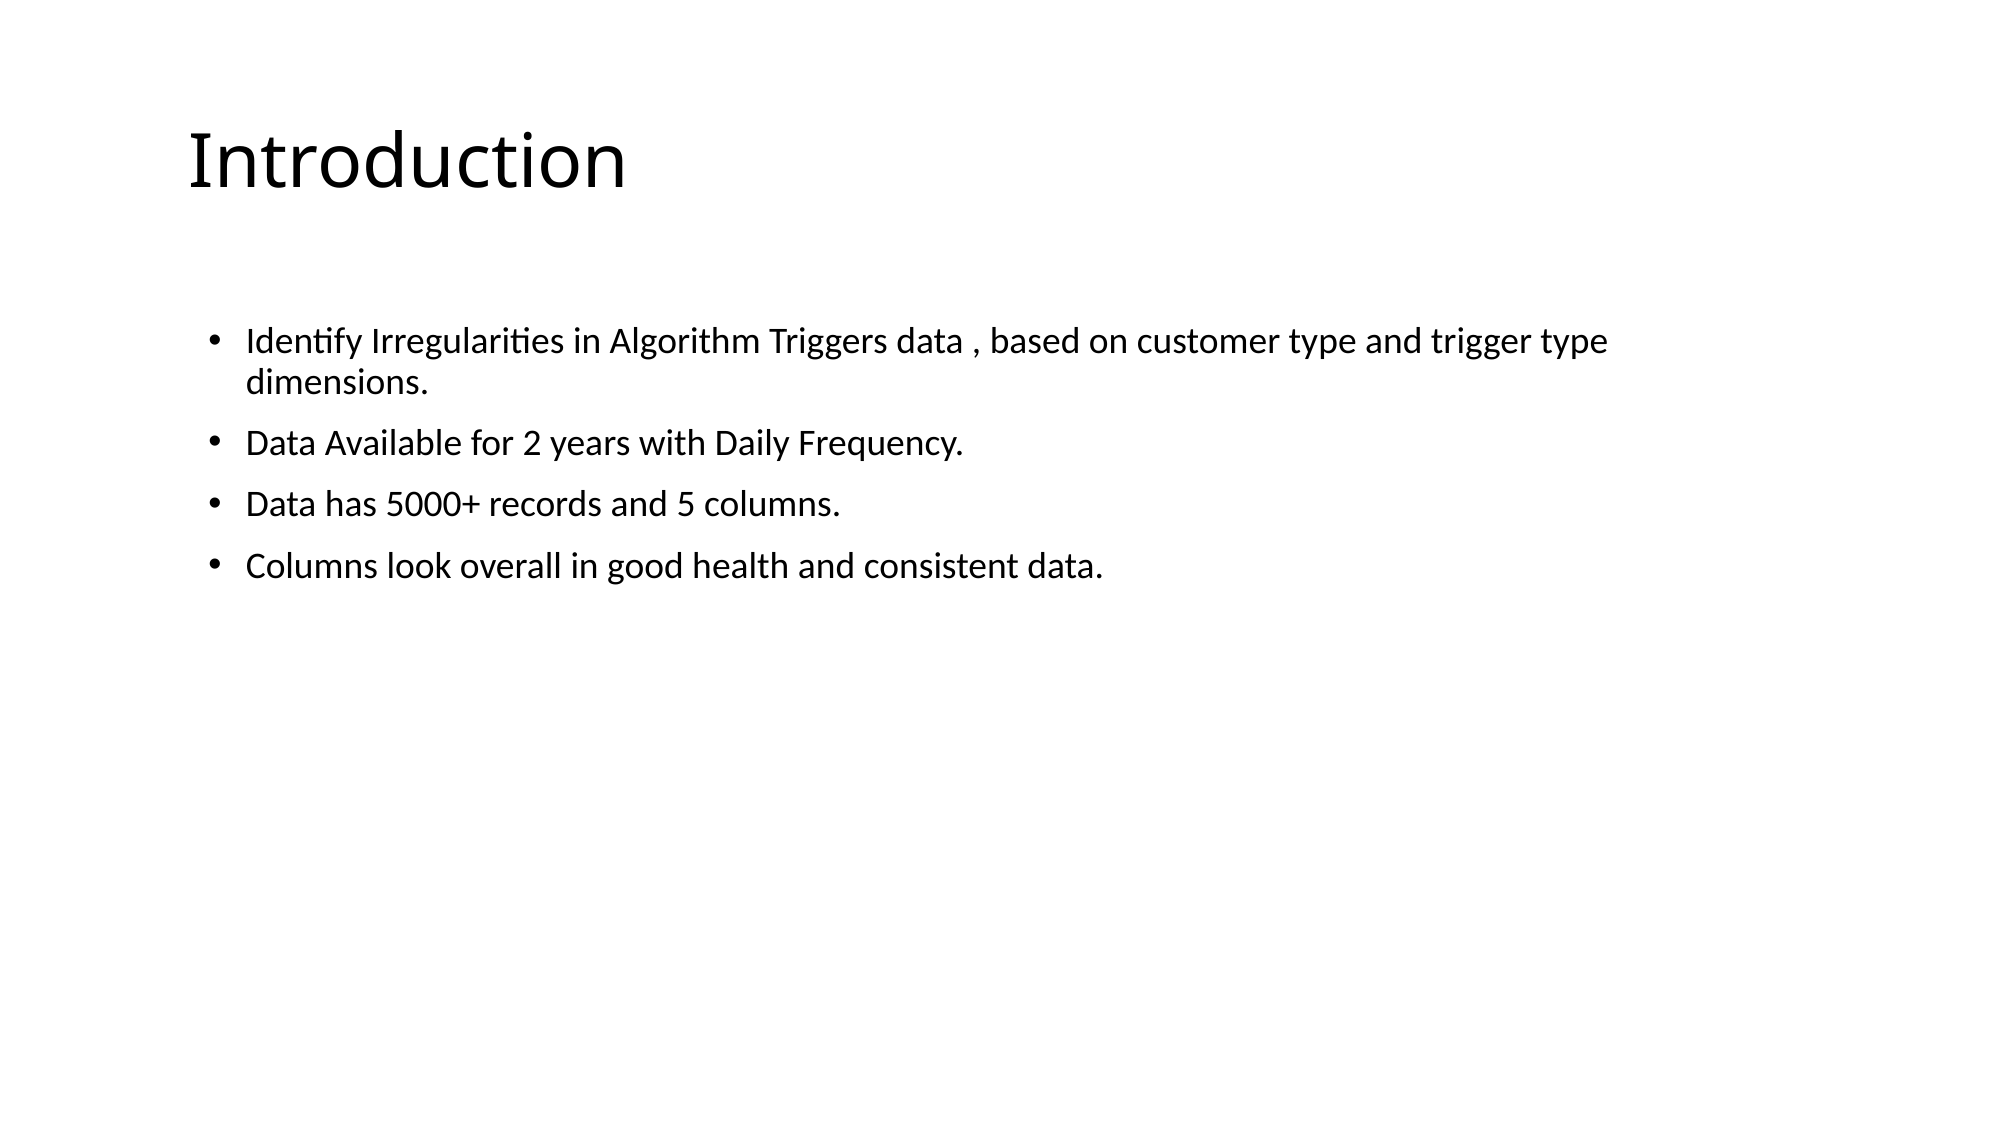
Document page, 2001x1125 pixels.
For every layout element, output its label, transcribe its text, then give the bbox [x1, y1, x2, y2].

list Identify Irregularities in Algorithm Triggers data , based on customer type and trigger type dimensions. Data Available for 2 years with Daily Frequency. Data has 5000+ records and 5 columns. Columns look overall in good health and consistent data. [193, 313, 1807, 756]
title Introduction [173, 0, 1787, 212]
